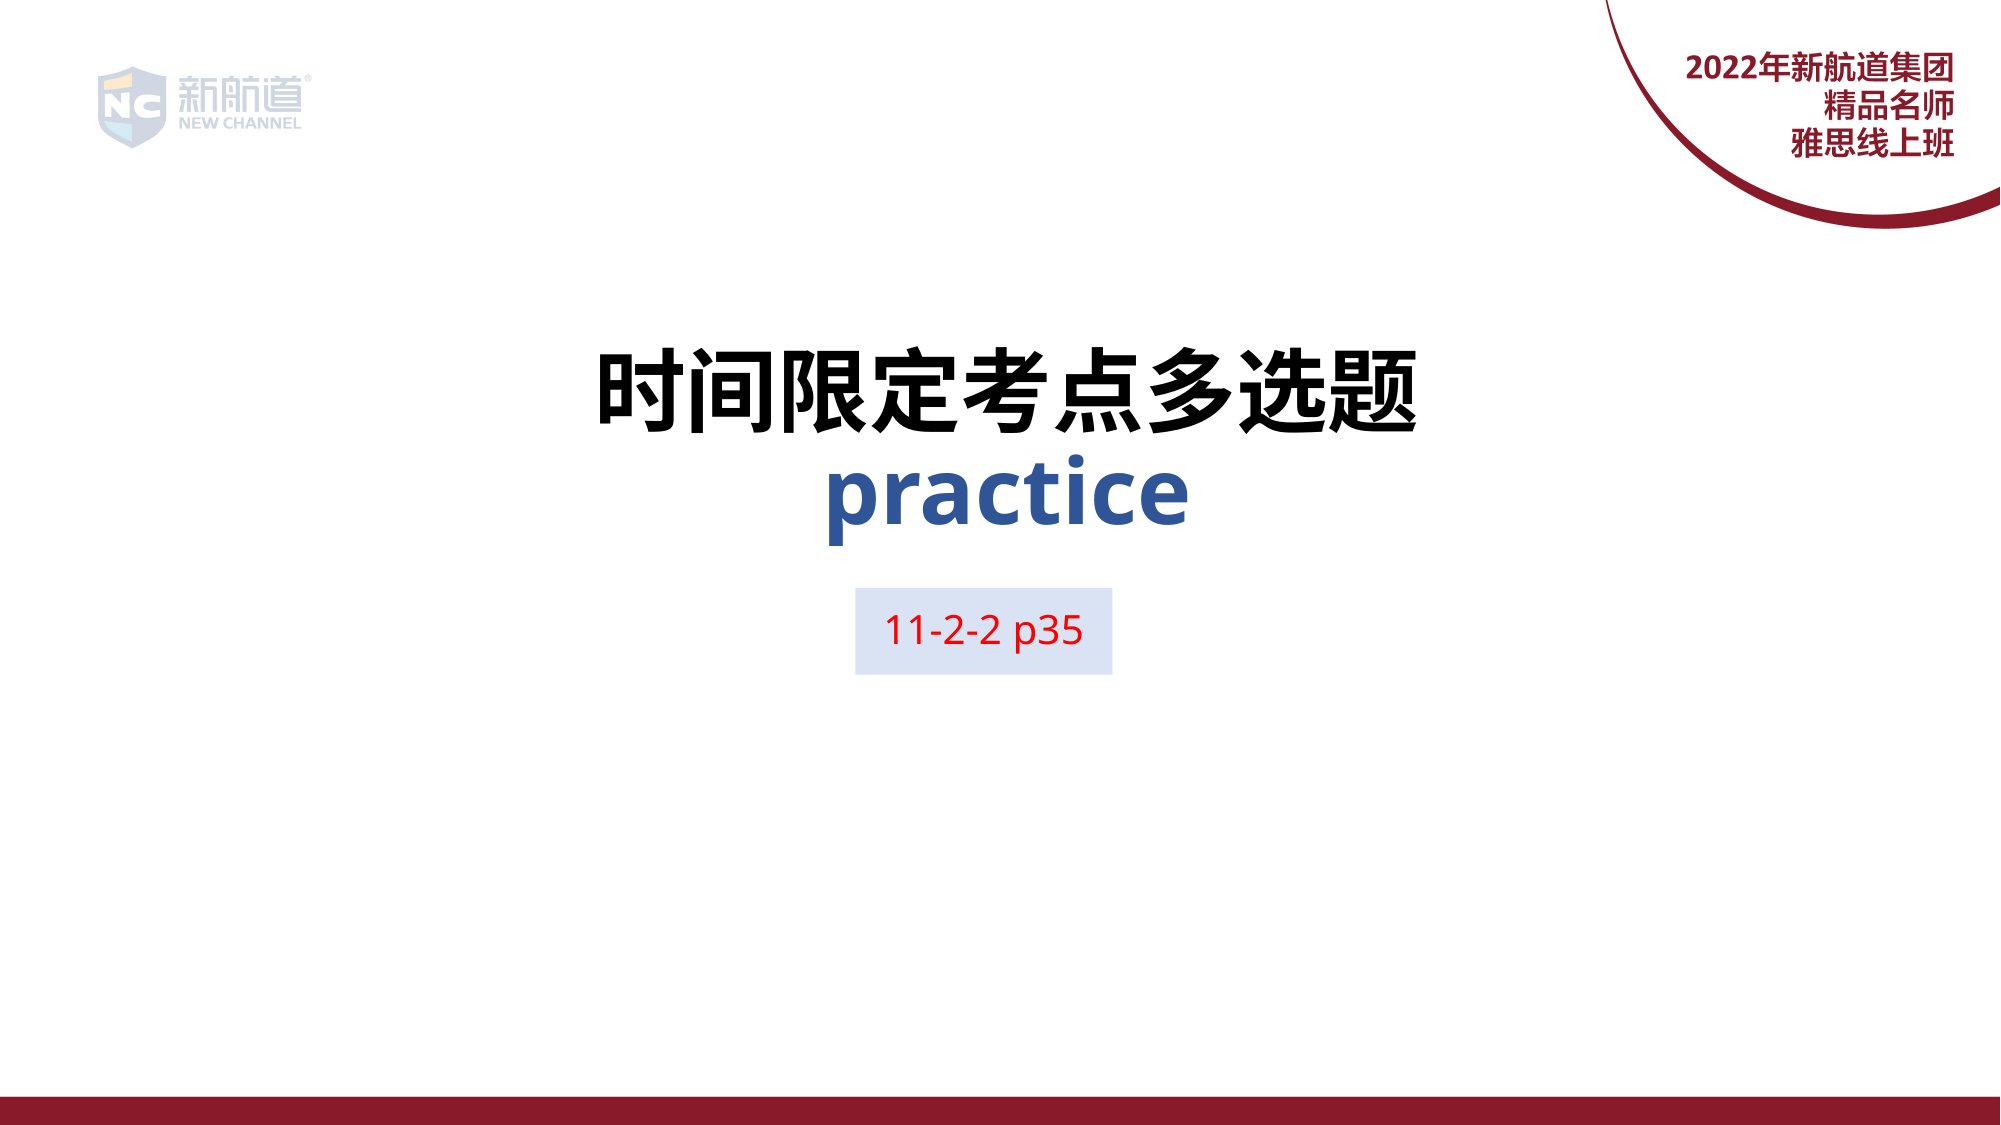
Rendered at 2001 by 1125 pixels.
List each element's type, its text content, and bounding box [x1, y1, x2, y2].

title 时间限定考点多选题 practice [144, 336, 1870, 554]
picture [0, 0, 2000, 1125]
text_box 11-2-2 p35 [855, 587, 1113, 675]
